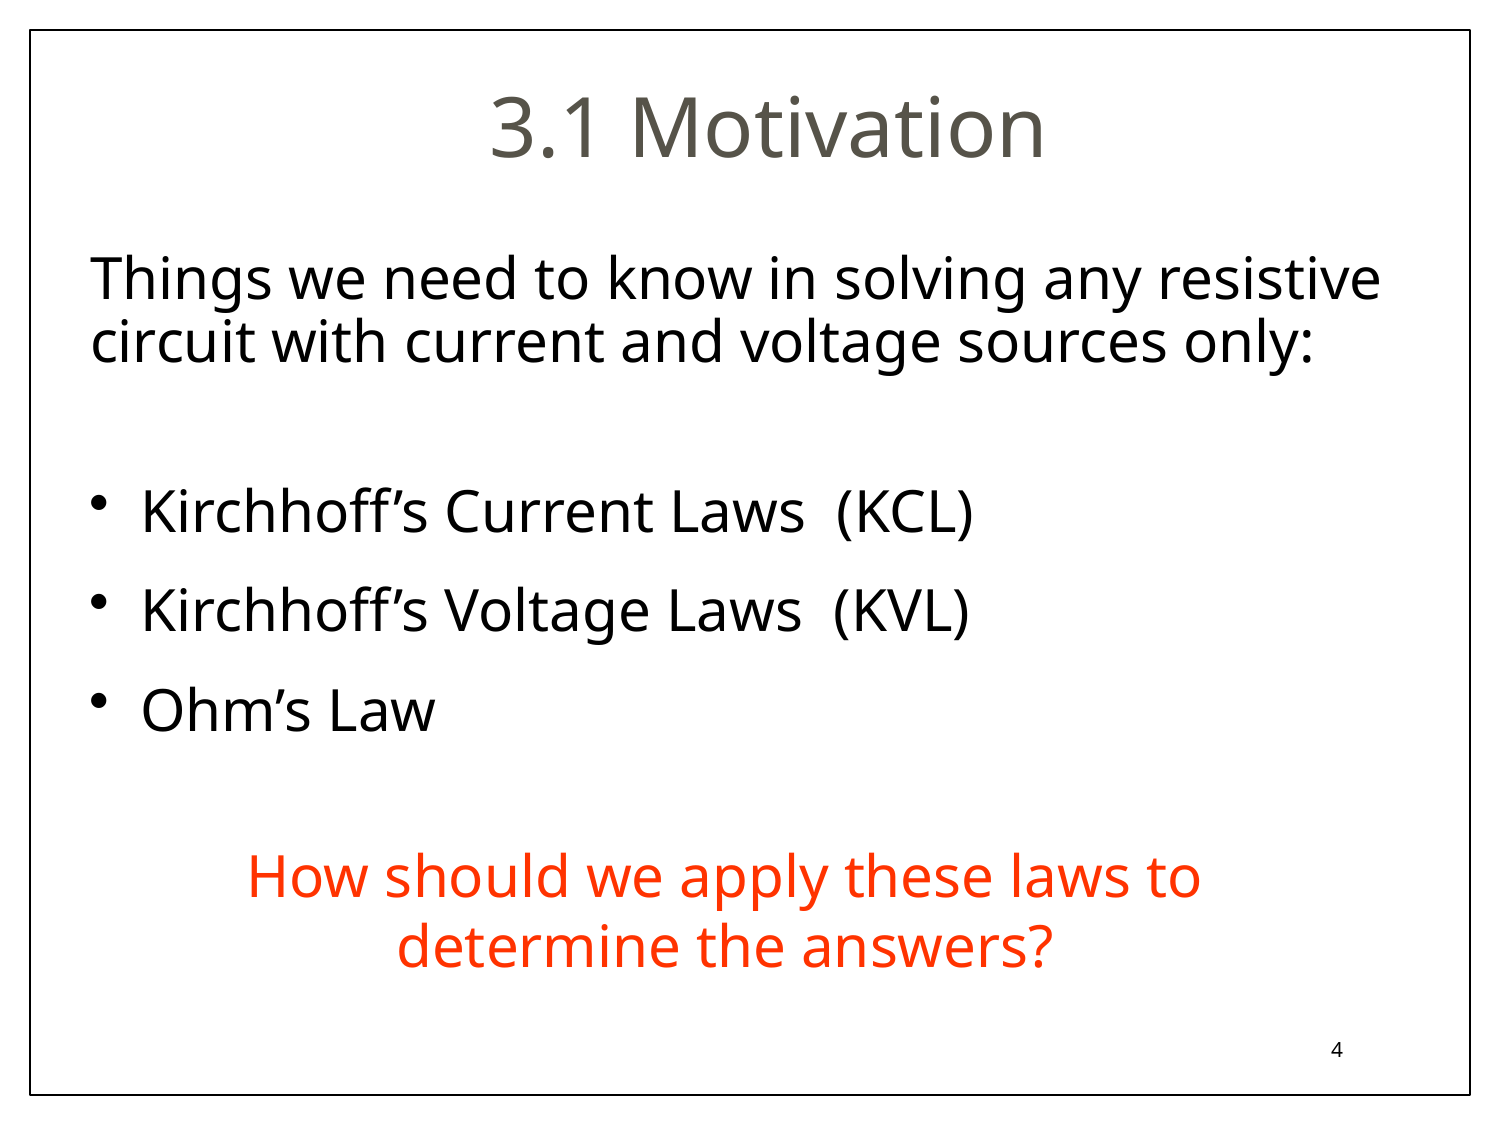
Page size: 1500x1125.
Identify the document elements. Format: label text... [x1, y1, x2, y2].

text_box How should we apply these laws to determine the answers? [162, 832, 1288, 987]
text_box 3.1 Motivation [37, 50, 1500, 183]
slide_number 4 [1147, 1020, 1358, 1081]
text_box Kirchhoff’s Current Laws (KCL) Kirchhoff’s Voltage Laws (KVL) Ohm’s Law [74, 466, 1263, 750]
title Things we need to know in solving any resistive circuit with current and voltage sources only: [75, 212, 1463, 413]
